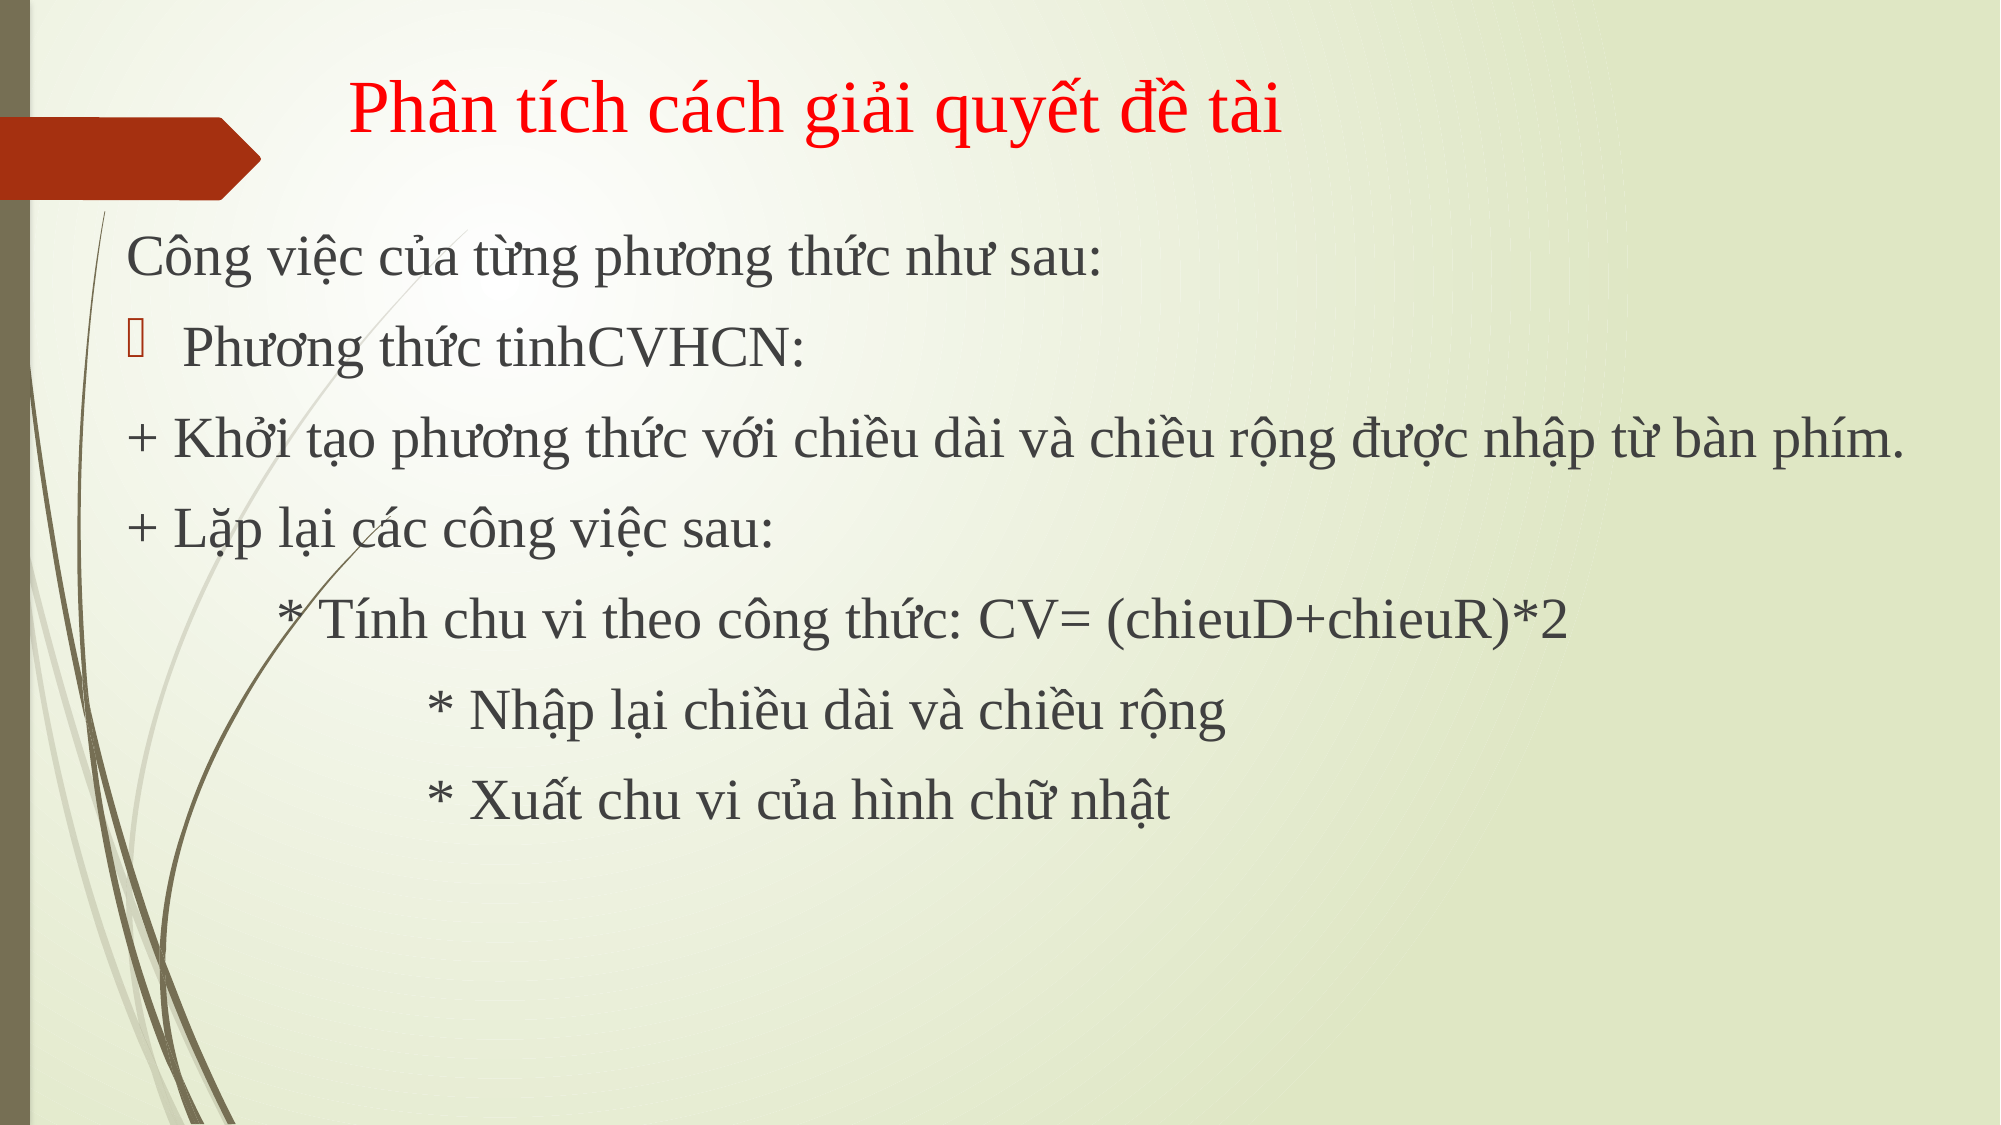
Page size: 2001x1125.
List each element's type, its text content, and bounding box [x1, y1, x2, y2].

title Phân tích cách giải quyết đề tài [111, 50, 1522, 210]
list Công việc của từng phương thức như sau: Phương thức tinhCVHCN: + Khởi tạo phương thức với chiều dài và chiều rộng được nhập từ bàn phím. + Lặp lại các công việc sau: * Tính chu vi theo công thức: CV= (chieuD+chieuR)*2 * Nhập lại chiều dài và chiều rộng * Xuất chu vi của hình chữ nhật [111, 210, 2000, 1110]
